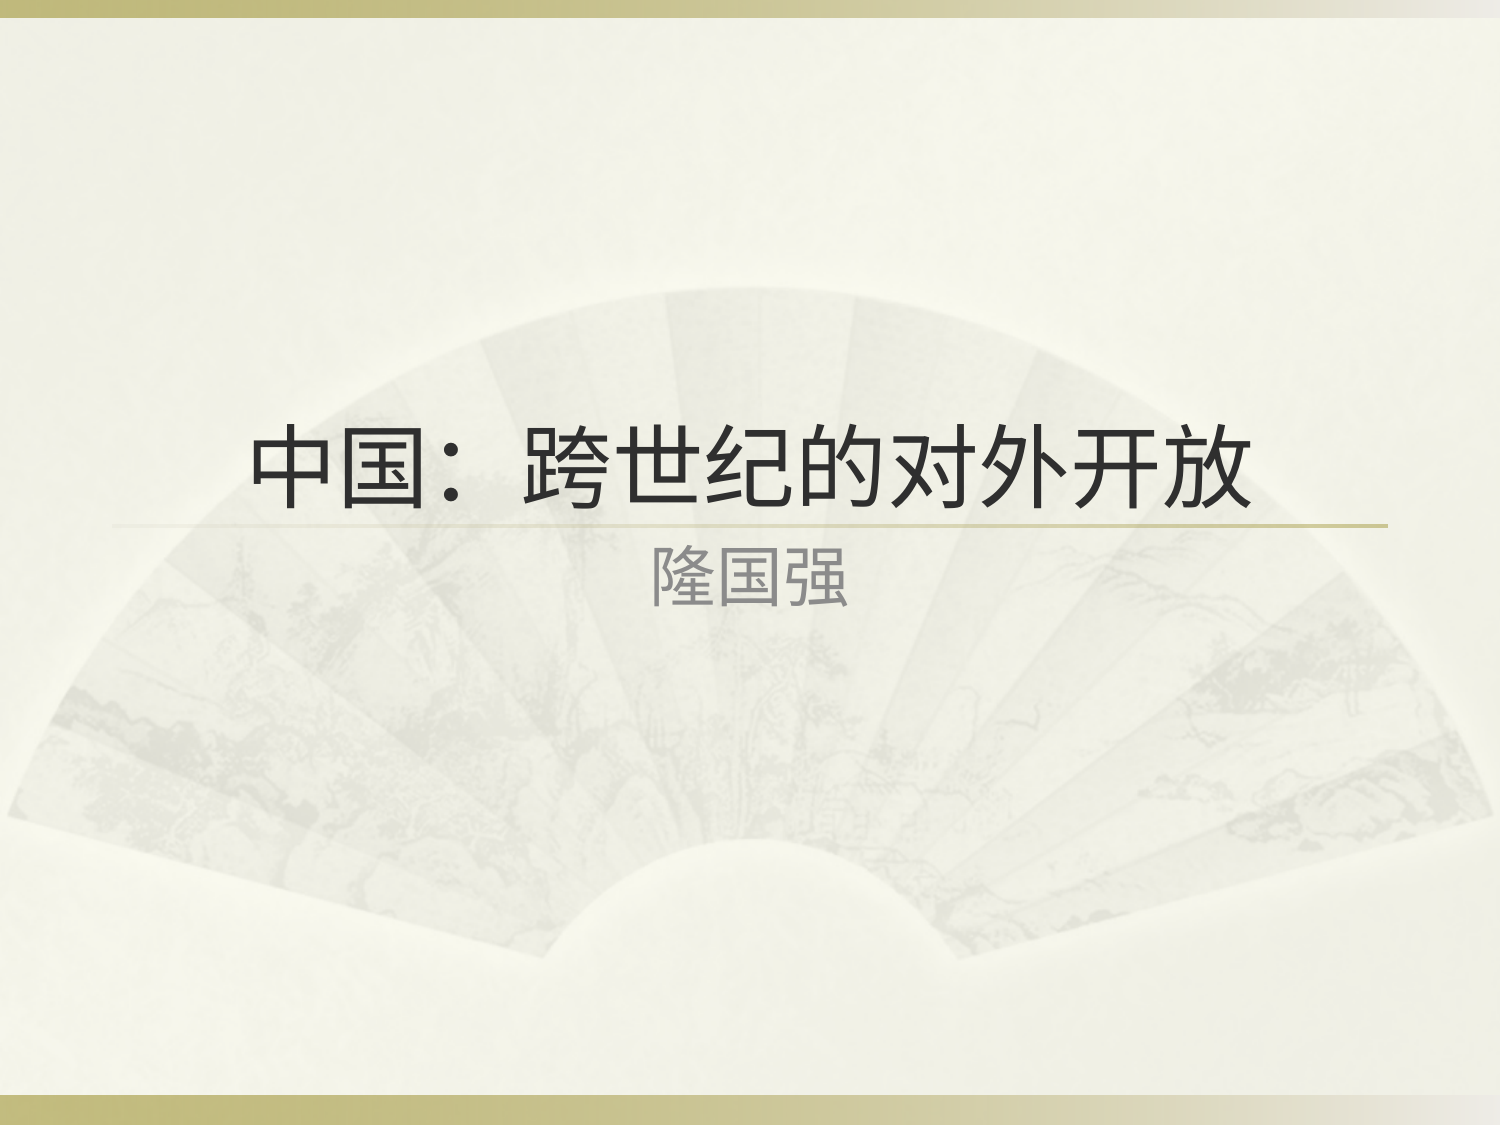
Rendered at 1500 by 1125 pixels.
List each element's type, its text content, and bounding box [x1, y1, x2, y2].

subtitle 隆国强 [225, 527, 1275, 815]
title 中国：跨世纪的对外开放 [112, 275, 1388, 528]
